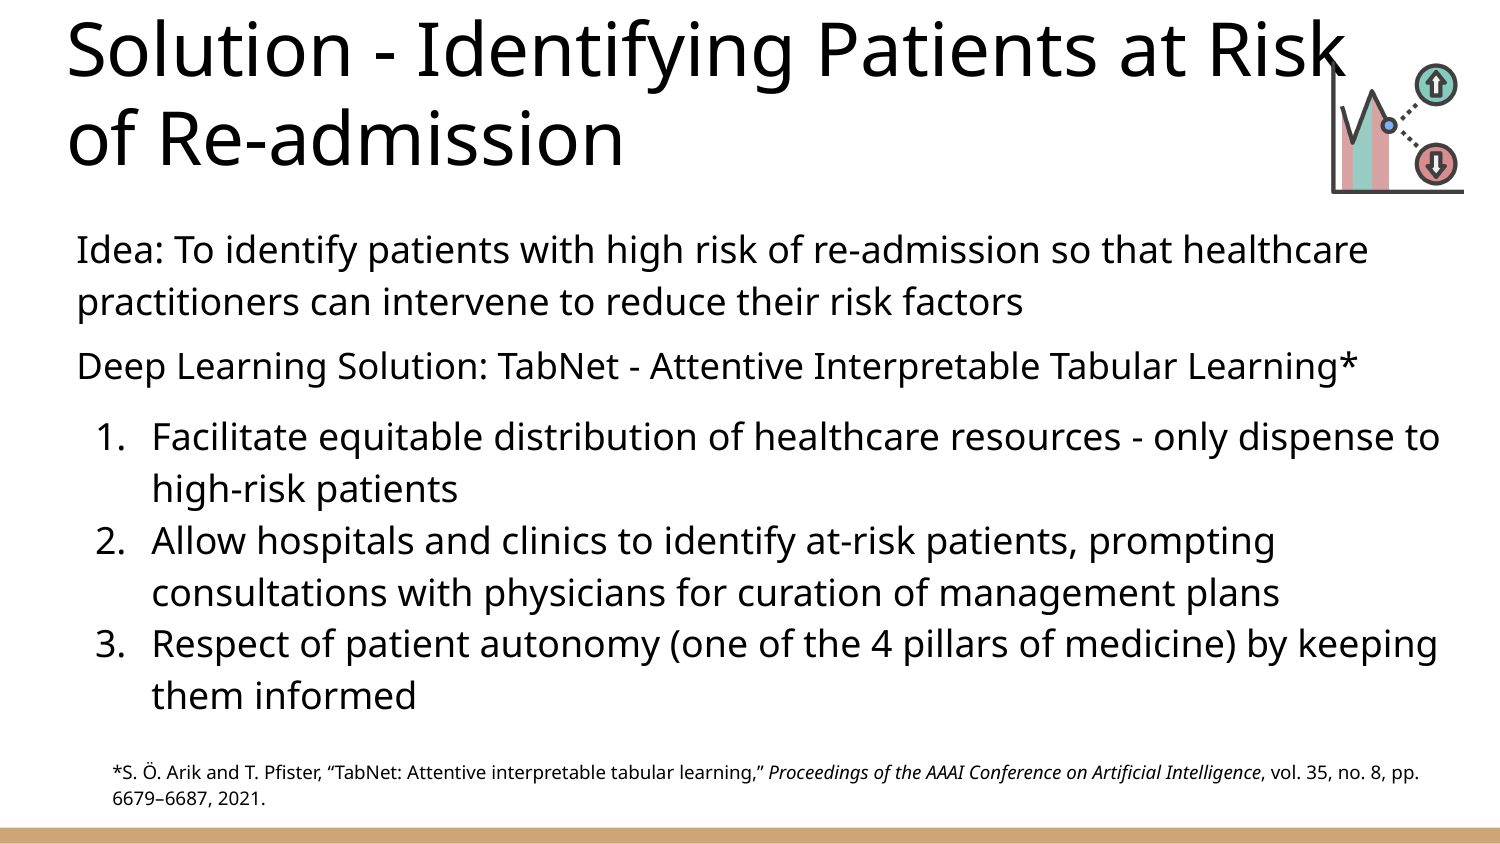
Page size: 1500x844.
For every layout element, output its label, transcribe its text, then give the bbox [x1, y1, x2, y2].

list Idea: To identify patients with high risk of re-admission so that healthcare practitioners can intervene to reduce their risk factors Deep Learning Solution: TabNet - Attentive Interpretable Tabular Learning* Facilitate equitable distribution of healthcare resources - only dispense to high-risk patients Allow hospitals and clinics to identify at-risk patients, prompting consultations with physicians for curation of management plans Respect of patient autonomy (one of the 4 pillars of medicine) by keeping them informed [61, 134, 1460, 809]
title Solution - Identifying Patients at Risk of Re-admission [51, 59, 1326, 196]
text_box *S. Ö. Arik and T. Pfister, “TabNet: Attentive interpretable tabular learning,” Proceedings of the AAAI Conference on Artificial Intelligence, vol. 35, no. 8, pp. 6679–6687, 2021. [38, 742, 1437, 825]
picture [1328, 58, 1466, 196]
